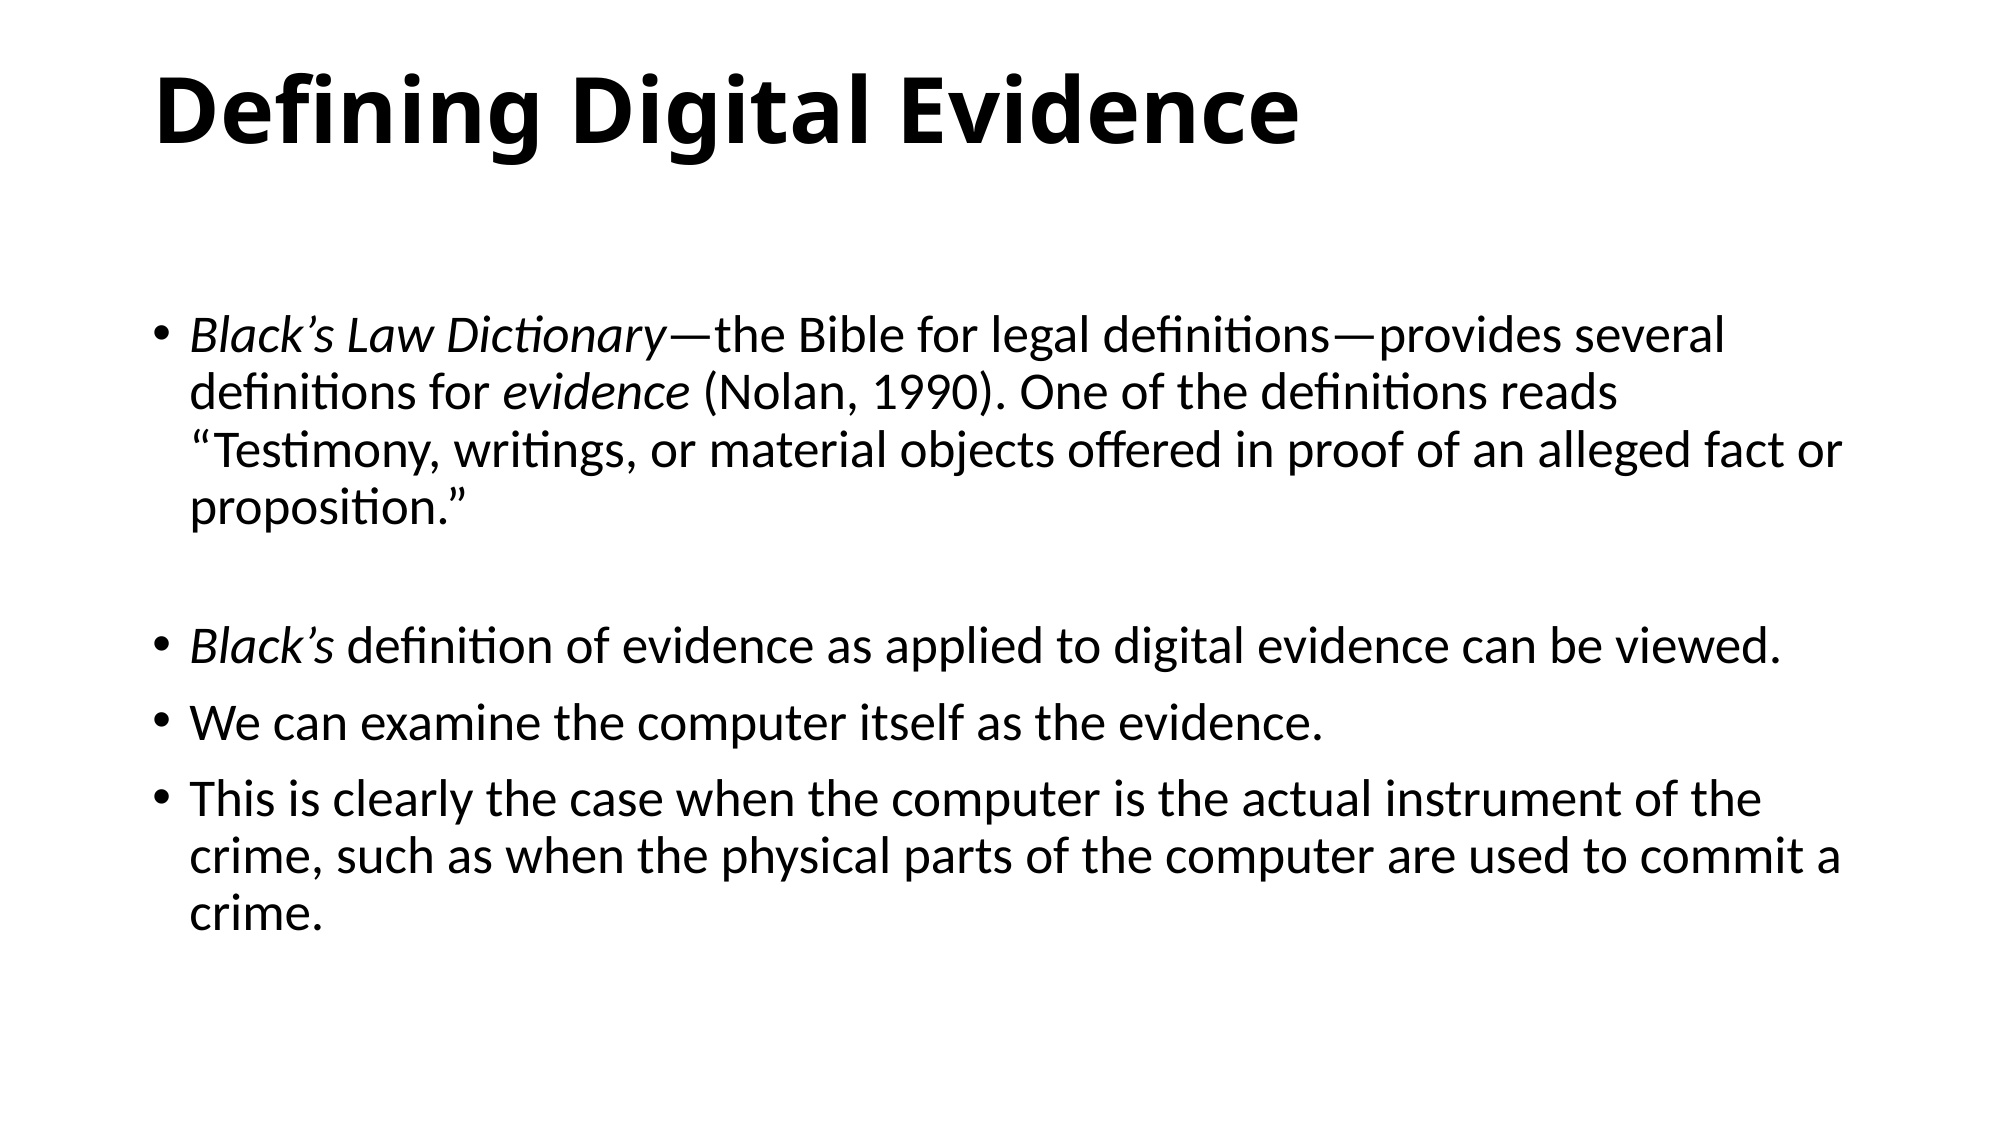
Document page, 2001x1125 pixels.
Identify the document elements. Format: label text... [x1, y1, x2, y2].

title Defining Digital Evidence [137, 59, 1863, 278]
list Black’s Law Dictionary—the Bible for legal definitions—provides several definitions for evidence (Nolan, 1990). One of the definitions reads “Testimony, writings, or material objects offered in proof of an alleged fact or proposition.” Black’s definition of evidence as applied to digital evidence can be viewed. We can examine the computer itself as the evidence. This is clearly the case when the computer is the actual instrument of the crime, such as when the physical parts of the computer are used to commit a crime. [137, 299, 1863, 1014]
